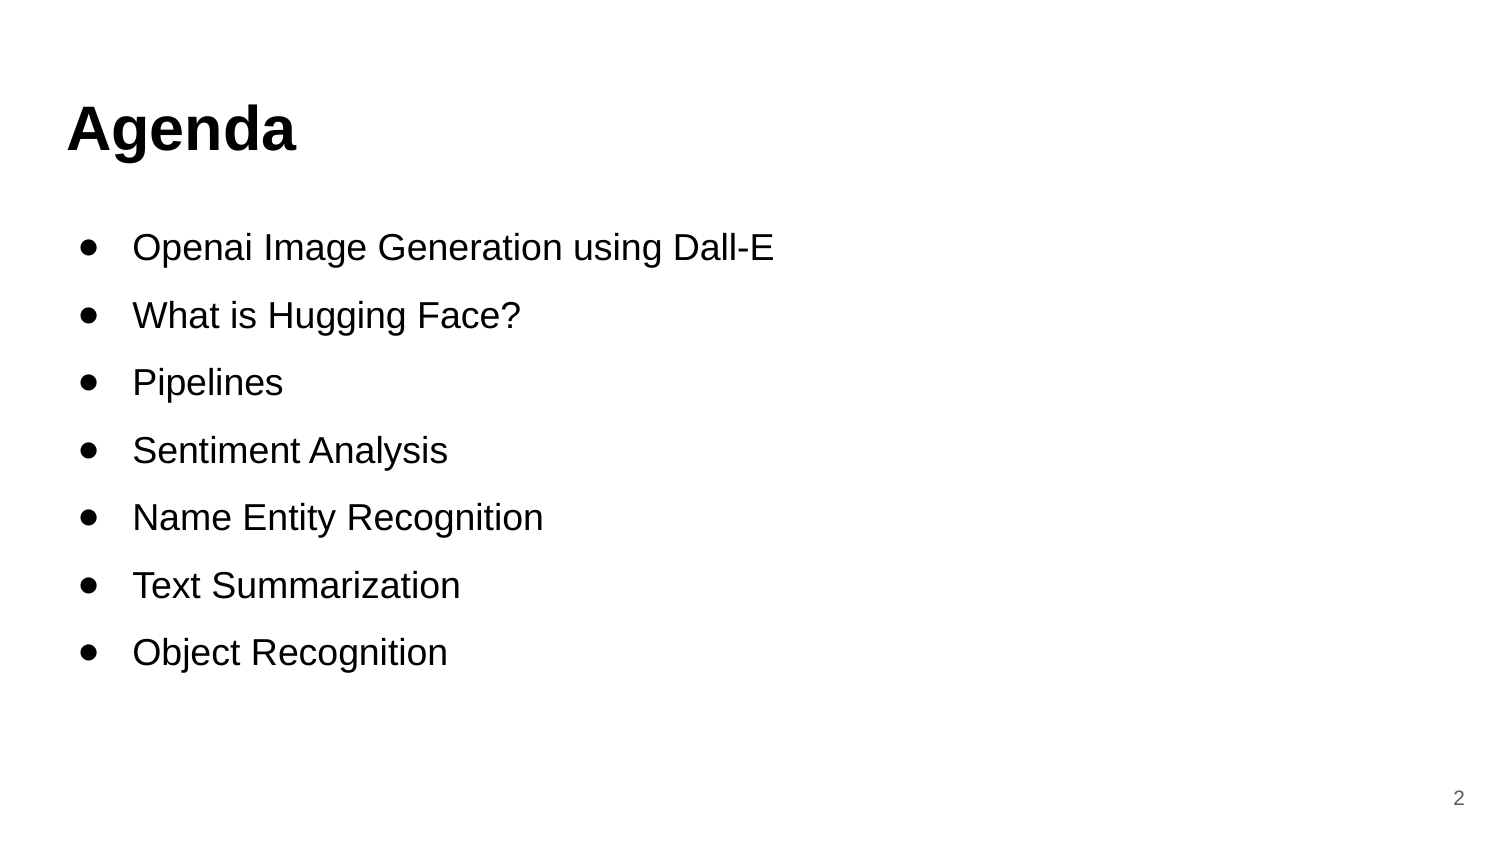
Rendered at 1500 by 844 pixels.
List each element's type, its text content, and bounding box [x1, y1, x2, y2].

title Agenda [51, 72, 1449, 167]
list Openai Image Generation using Dall-E What is Hugging Face? Pipelines Sentiment Analysis Name Entity Recognition Text Summarization Object Recognition [42, 185, 1462, 830]
slide_number ‹#› [1389, 764, 1480, 830]
